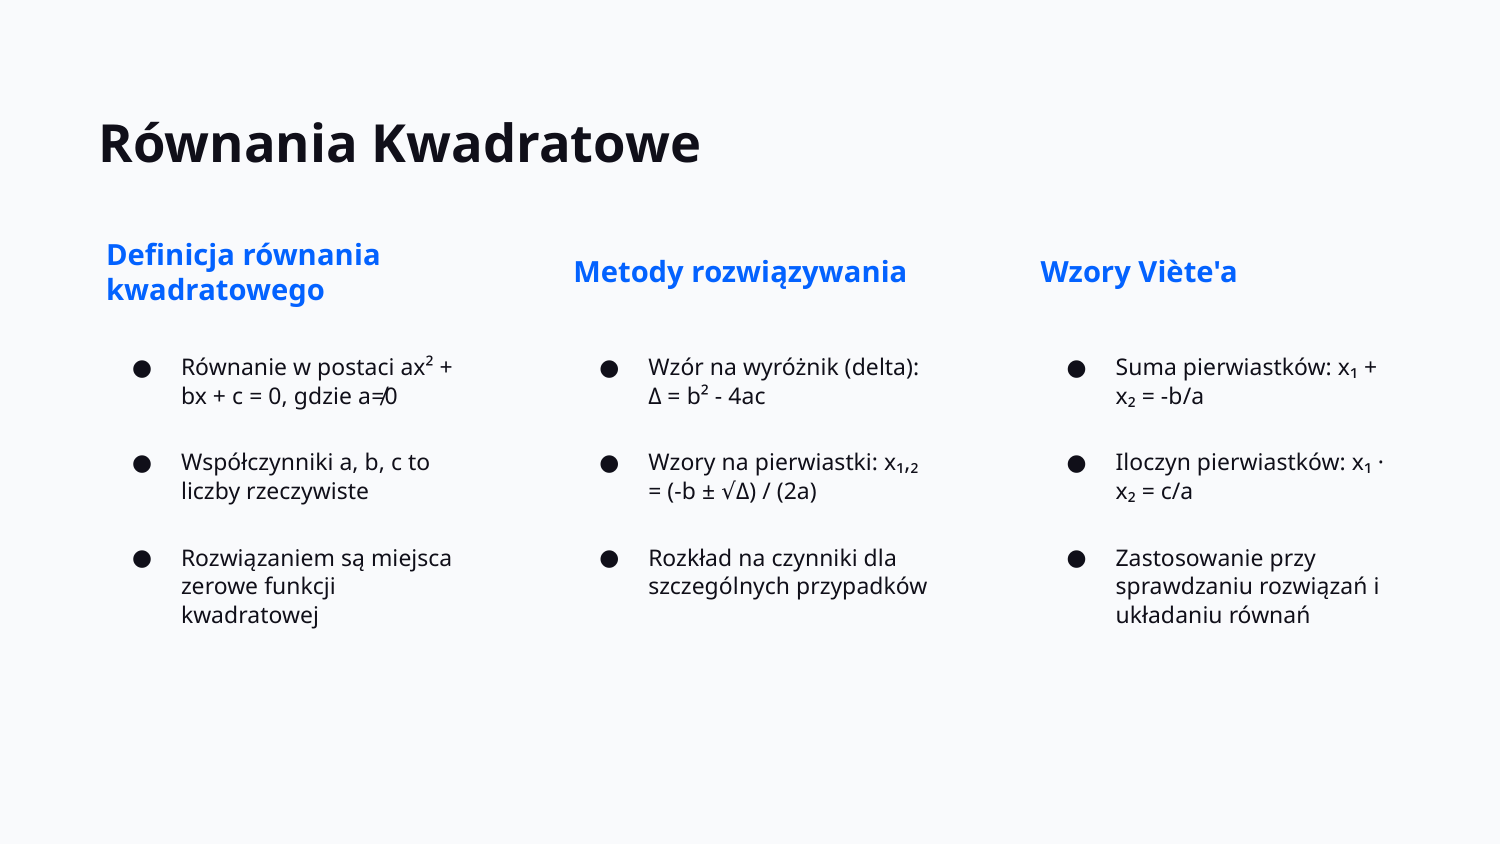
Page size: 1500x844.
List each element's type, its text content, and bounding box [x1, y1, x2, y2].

text_box Wzory Viète'a [1018, 218, 1417, 324]
text_box Metody rozwiązywania [550, 218, 950, 324]
text_box Suma pierwiastków: x₁ + x₂ = -b/a Iloczyn pierwiastków: x₁ · x₂ = c/a Zastosowanie przy sprawdzaniu rozwiązań i układaniu równań [1018, 336, 1417, 695]
text_box Wzór na wyróżnik (delta): Δ = b² - 4ac Wzory na pierwiastki: x₁,₂ = (-b ± √Δ) / (2a) Rozkład na czynniki dla szczególnych przypadków [550, 336, 950, 695]
text_box Równania Kwadratowe [83, 88, 1417, 194]
text_box Równanie w postaci ax² + bx + c = 0, gdzie a≠0 Współczynniki a, b, c to liczby rzeczywiste Rozwiązaniem są miejsca zerowe funkcji kwadratowej [83, 336, 482, 695]
text_box Definicja równania kwadratowego [83, 218, 482, 324]
